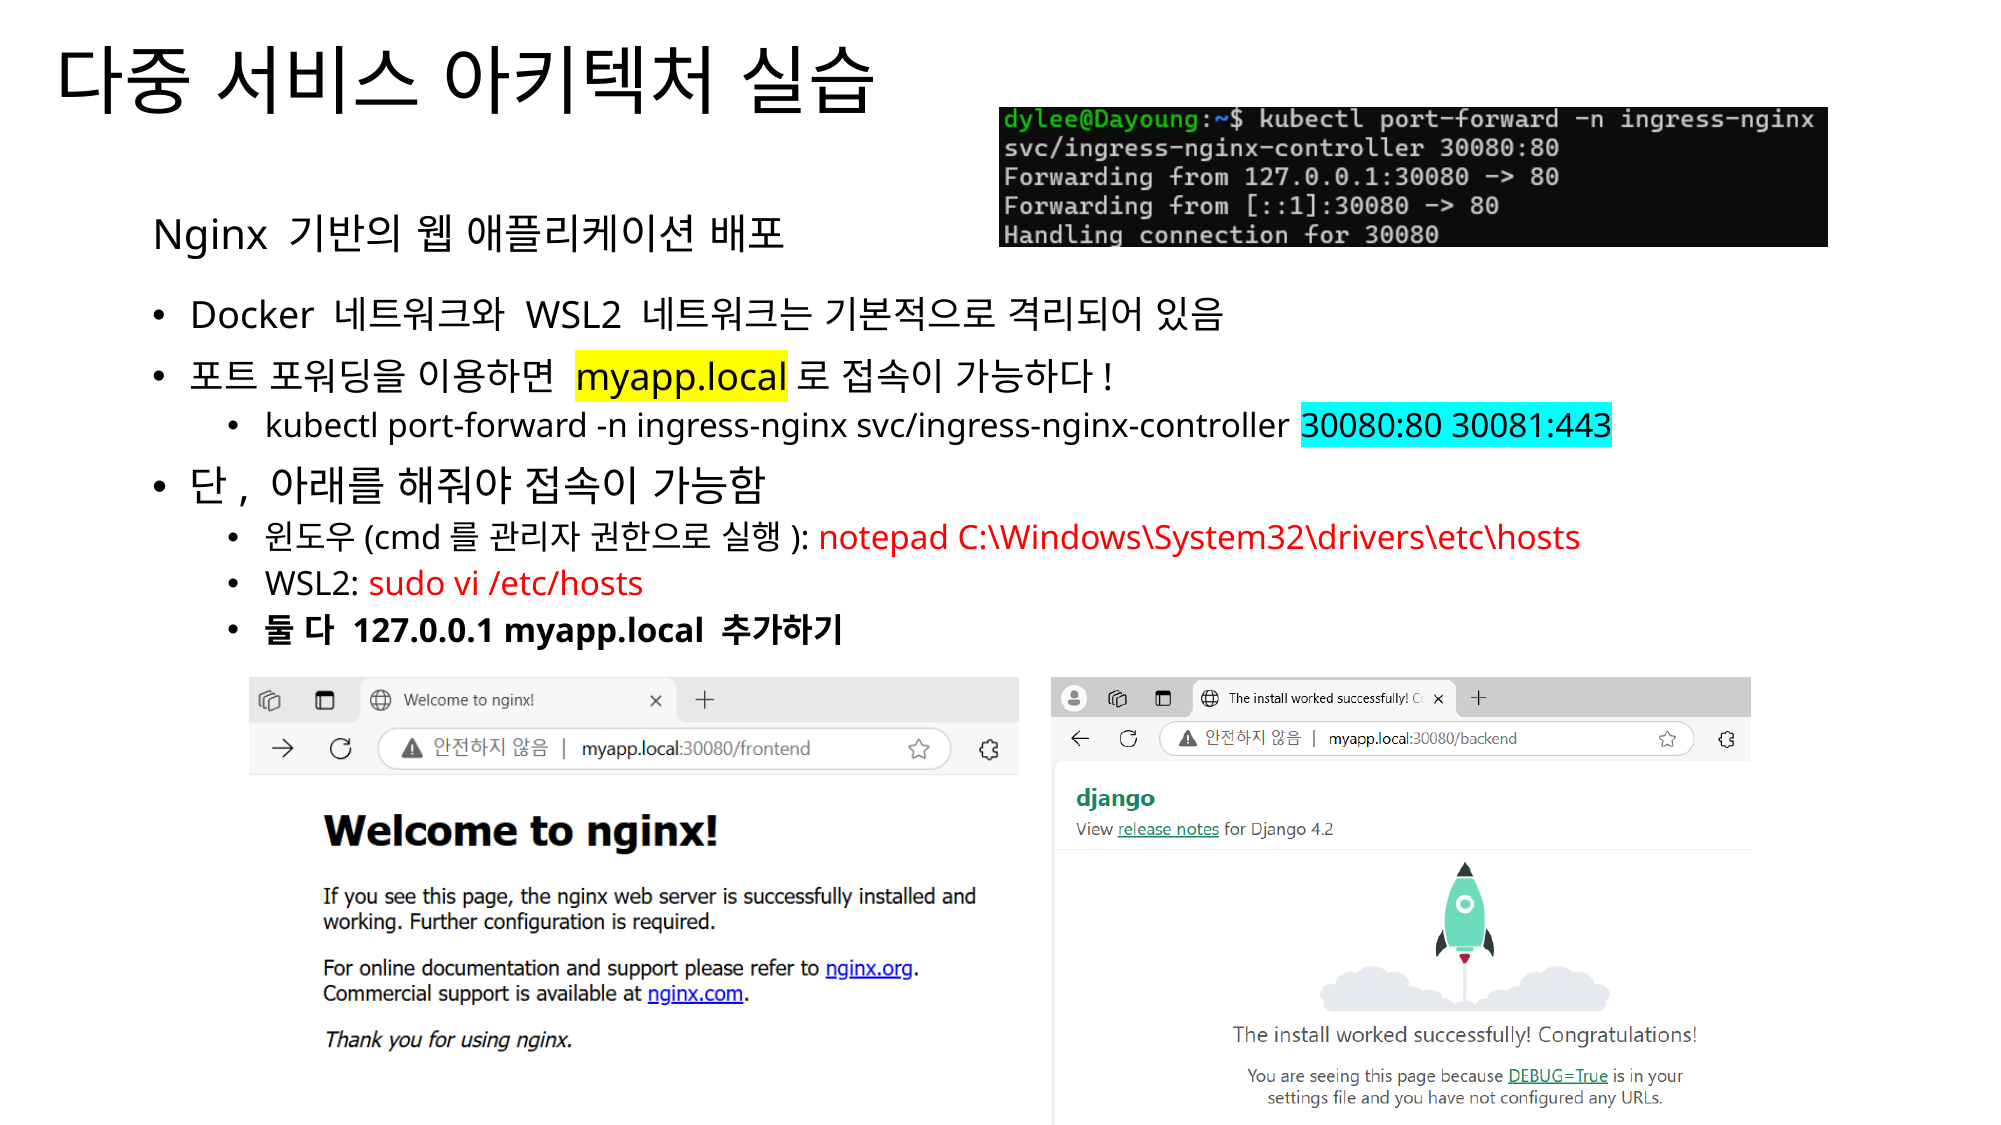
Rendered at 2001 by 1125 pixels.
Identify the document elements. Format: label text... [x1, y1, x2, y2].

picture [999, 107, 1828, 248]
text_box 다중 서비스 아키텍처 실습 [40, 36, 1000, 178]
list Docker 네트워크와 WSL2 네트워크는 기본적으로 격리되어 있음 포트 포워딩을 이용하면 myapp.local로 접속이 가능하다! kubectl port-forward -n ingress-nginx svc/ingress-nginx-controller 30080:80 30081:443 단, 아래를 해줘야 접속이 가능함 윈도우(cmd를 관리자 권한으로 실행): notepad C:\Windows\System32\drivers\etc\hosts WSL2: sudo vi /etc/hosts 둘 다 127.0.0.1 myapp.local 추가하기 [137, 289, 1937, 830]
picture [248, 676, 1020, 1081]
picture [1050, 676, 1751, 1125]
text_box Nginx 기반의 웹 애플리케이션 배포 [137, 200, 1464, 266]
